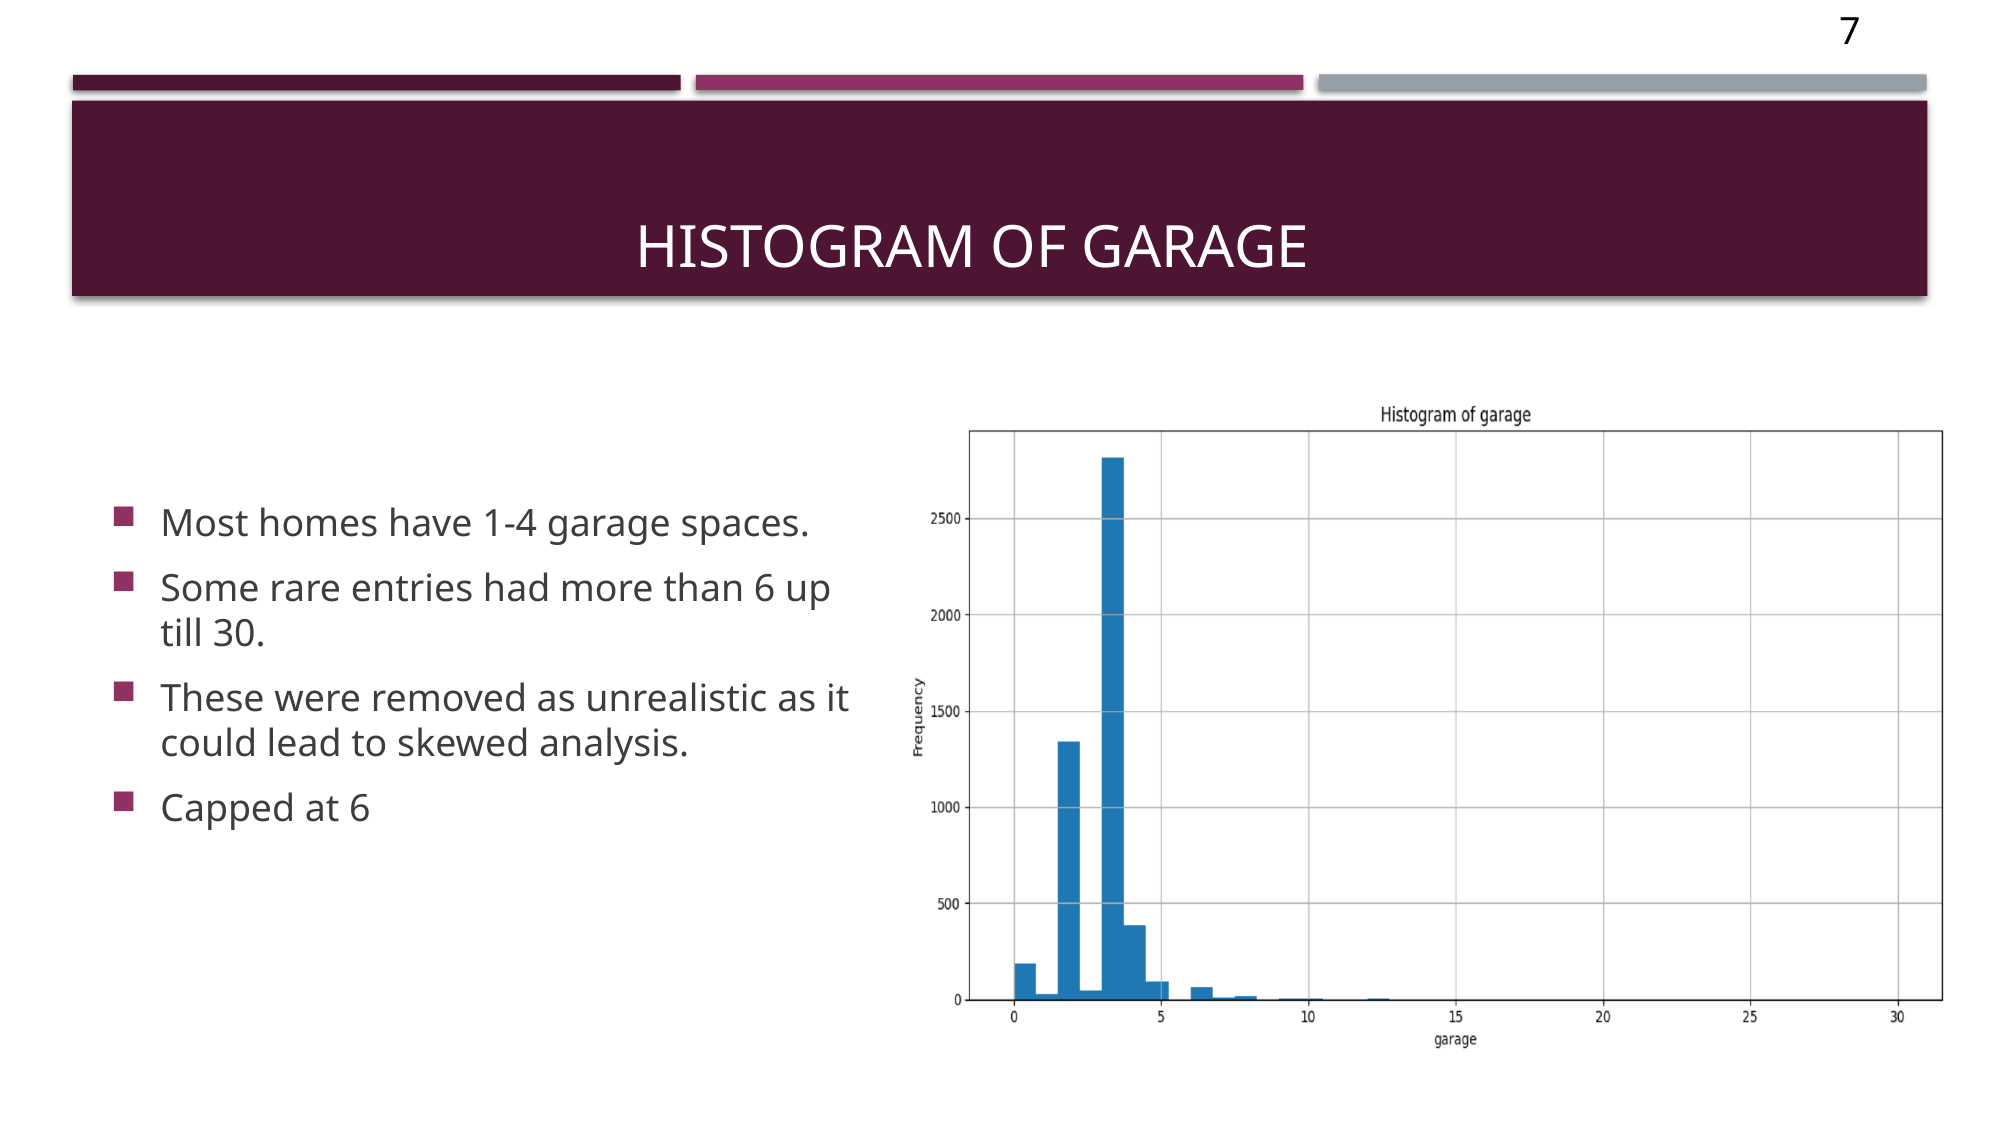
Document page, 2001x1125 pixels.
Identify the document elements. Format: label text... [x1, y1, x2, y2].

text_box 7 [1824, 0, 1937, 66]
list Most homes have 1-4 garage spaces. Some rare entries had more than 6 up till 30. These were removed as unrealistic as it could lead to skewed analysis. Capped at 6 [95, 366, 883, 962]
title Histogram of garage [620, 120, 2000, 287]
picture [902, 394, 2000, 1063]
